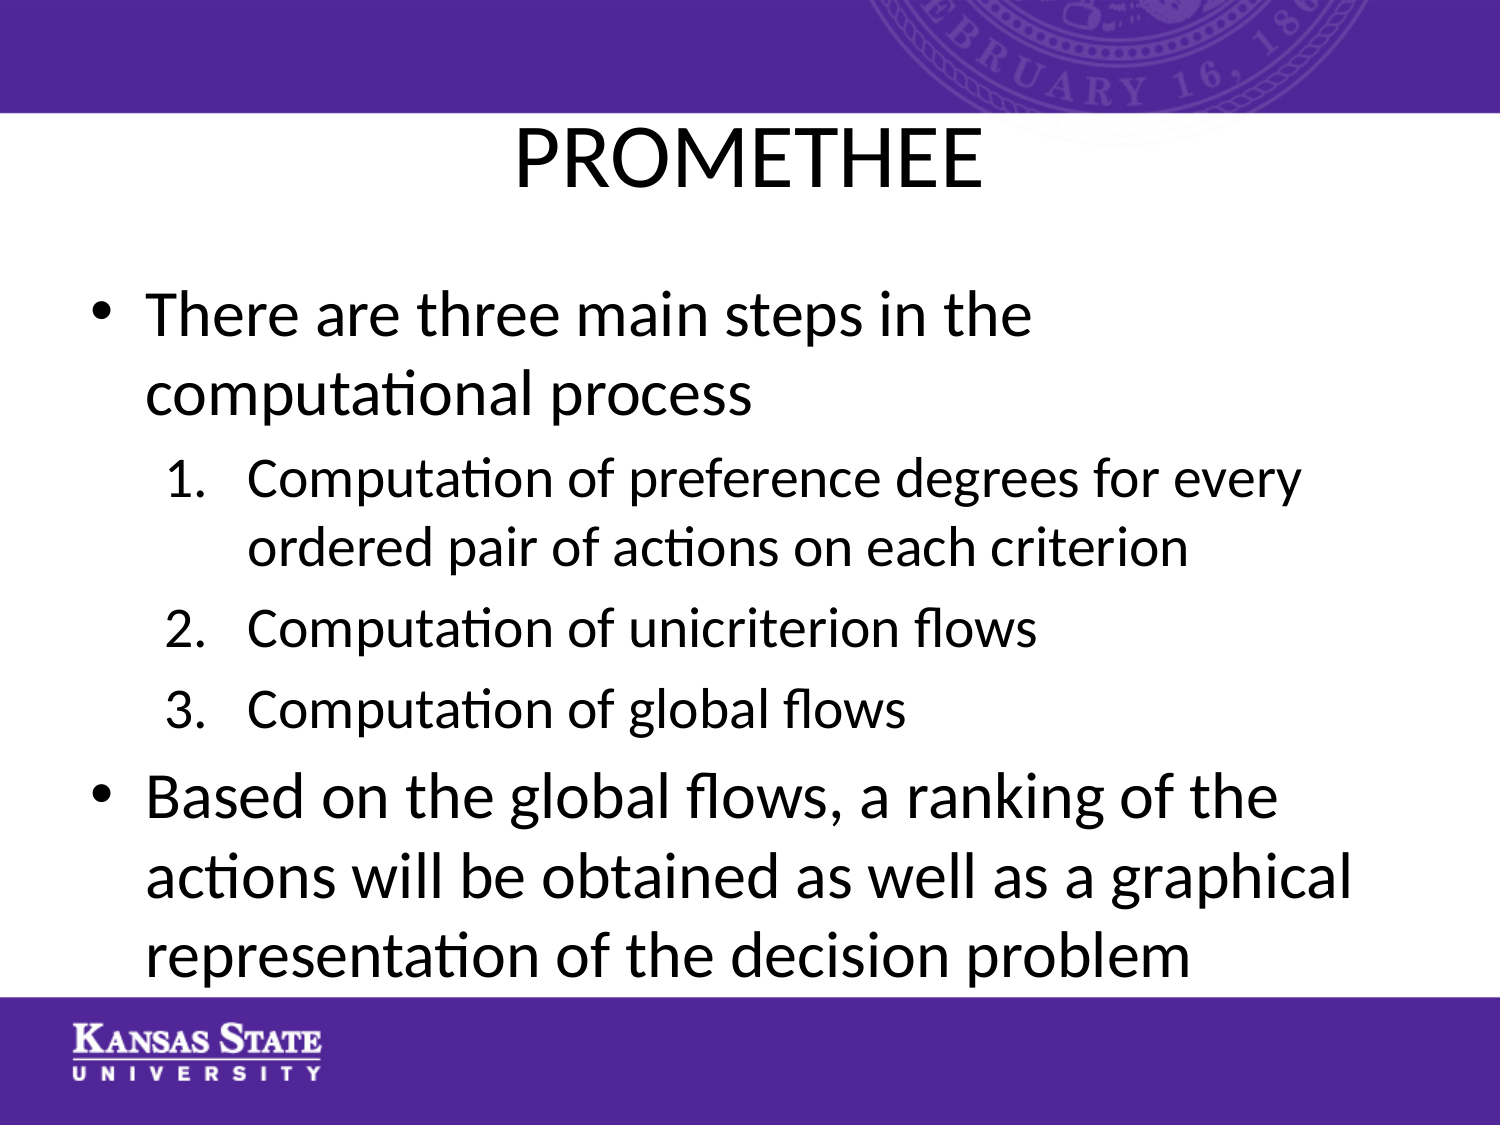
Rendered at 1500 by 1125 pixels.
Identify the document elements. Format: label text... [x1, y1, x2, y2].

title PROMETHEE [75, 57, 1425, 245]
list There are three main steps in the computational process Computation of preference degrees for every ordered pair of actions on each criterion Computation of unicriterion flows Computation of global flows Based on the global flows, a ranking of the actions will be obtained as well as a graphical representation of the decision problem [75, 262, 1425, 1005]
picture [0, 0, 1500, 1125]
